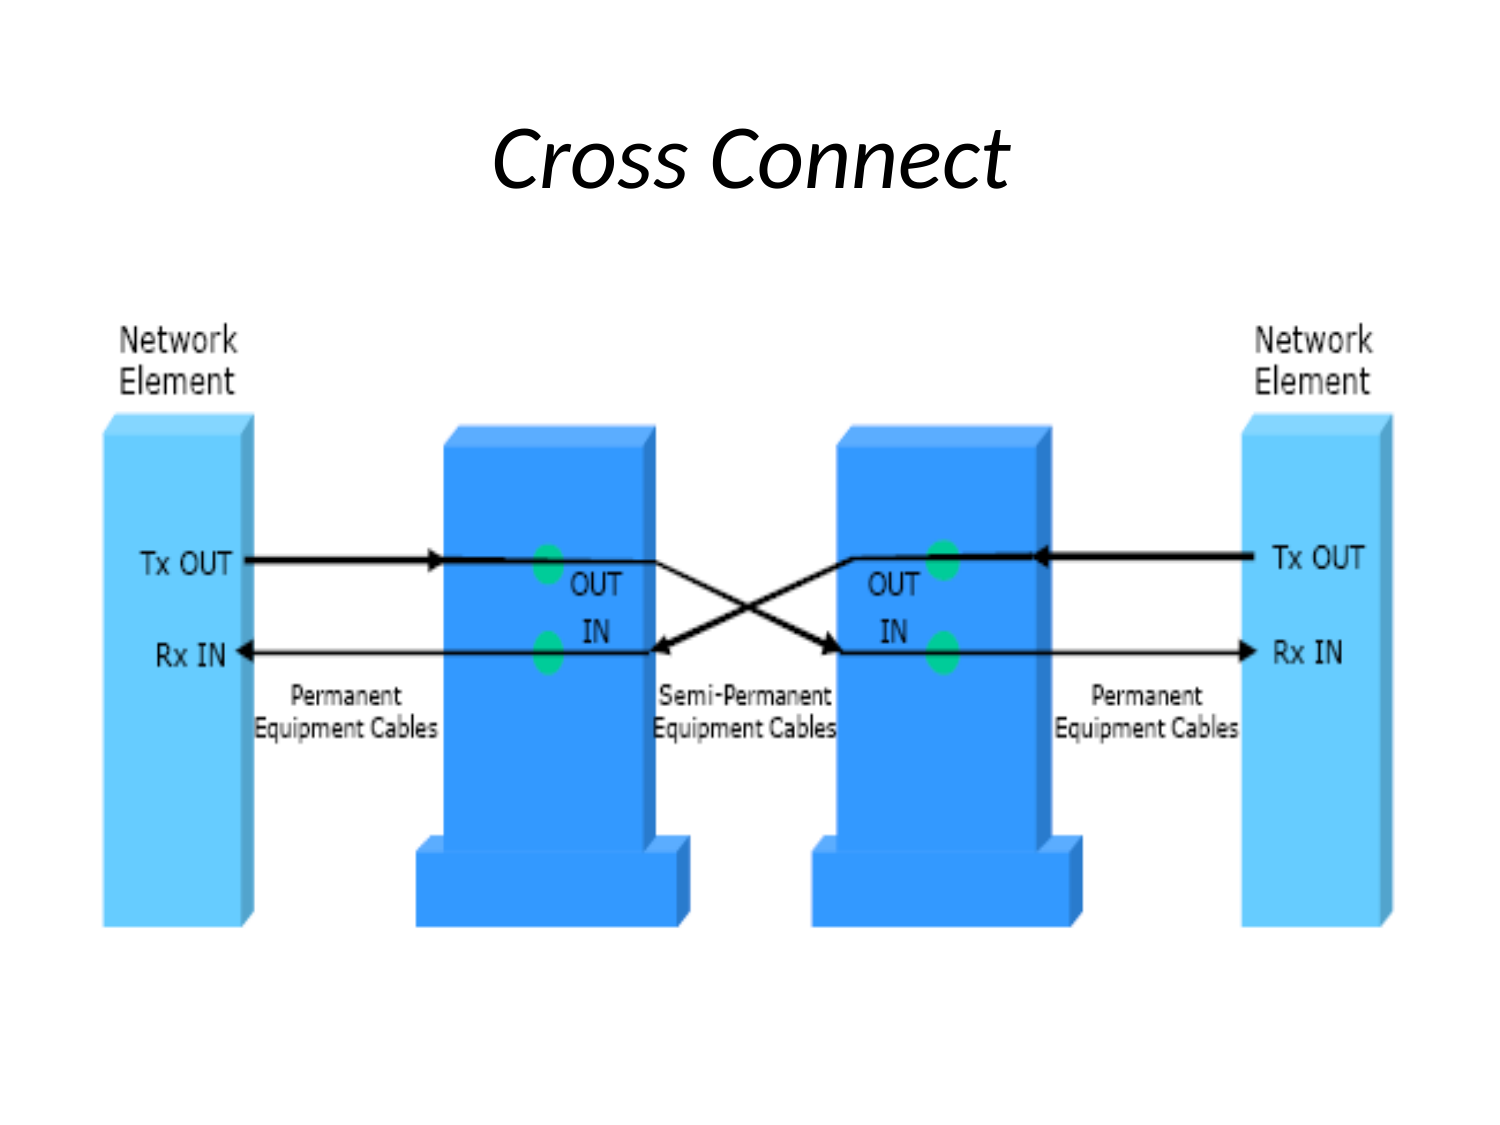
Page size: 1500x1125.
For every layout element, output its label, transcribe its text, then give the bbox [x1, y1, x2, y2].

title Cross Connect [76, 58, 1428, 247]
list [74, 262, 1426, 1006]
